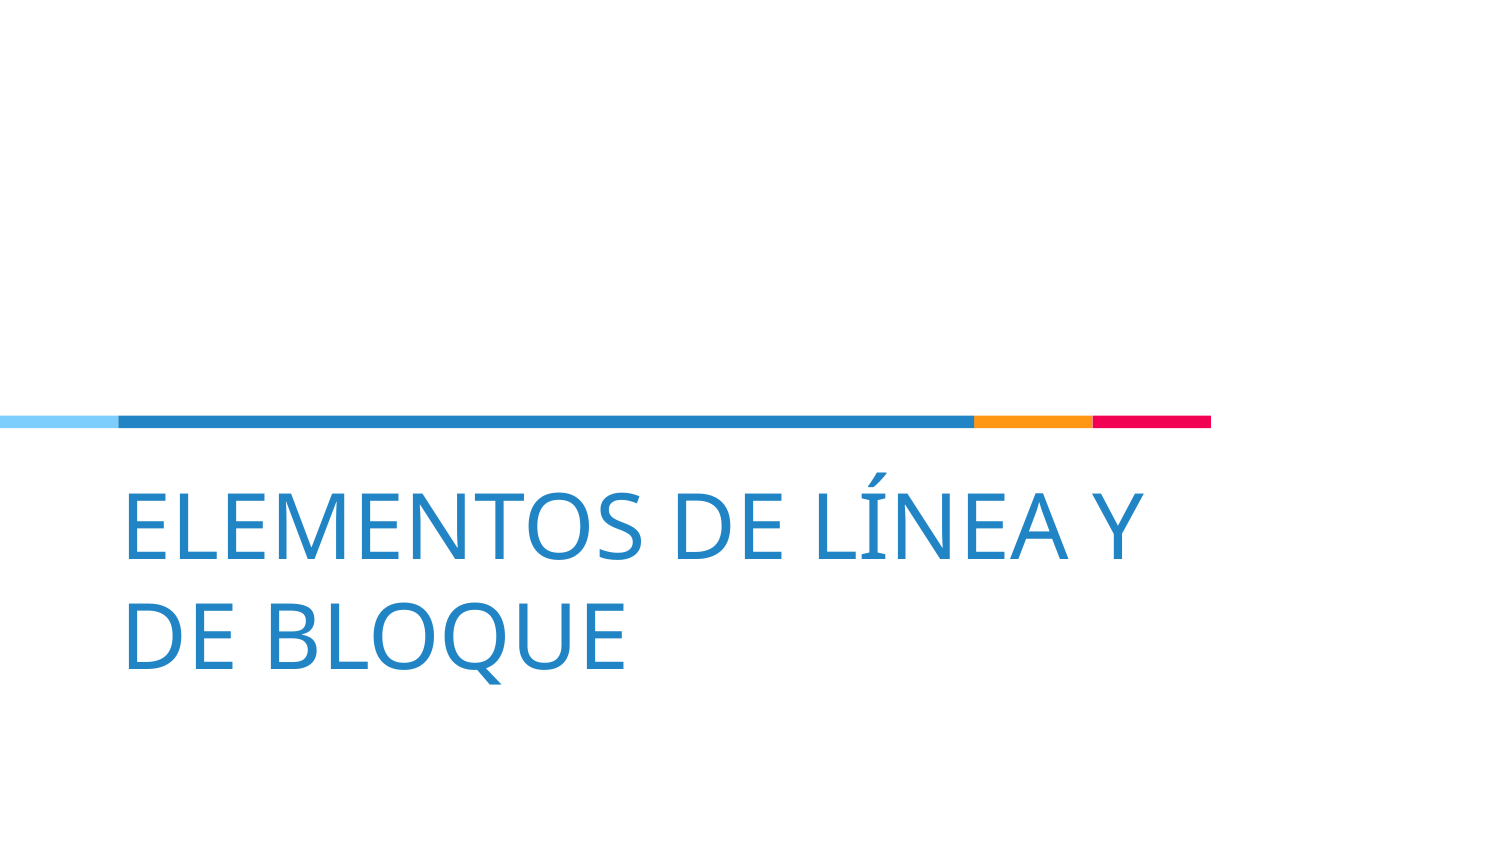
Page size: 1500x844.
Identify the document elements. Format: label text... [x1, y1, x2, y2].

title ELEMENTOS DE LÍNEA Y DE BLOQUE [105, 453, 1211, 644]
